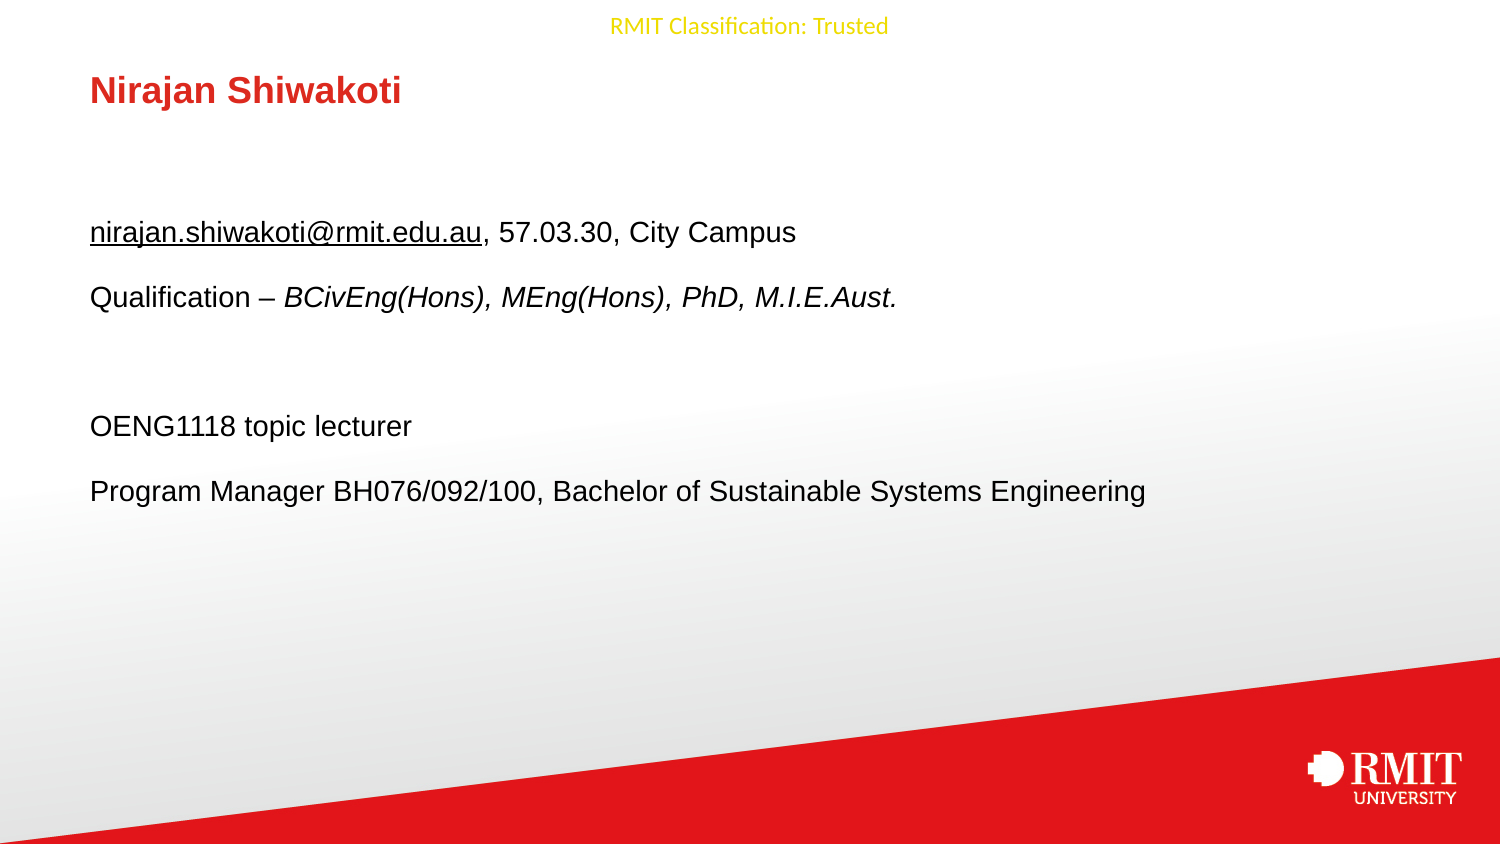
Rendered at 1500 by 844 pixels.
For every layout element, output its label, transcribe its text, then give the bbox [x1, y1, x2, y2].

list nirajan.shiwakoti@rmit.edu.au, 57.03.30, City Campus Qualification – BCivEng(Hons), MEng(Hons), PhD, M.I.E.Aust. OENG1118 topic lecturer Program Manager BH076/092/100, Bachelor of Sustainable Systems Engineering [75, 201, 1425, 693]
title Nirajan Shiwakoti [75, 54, 1425, 175]
picture [0, 0, 1500, 844]
